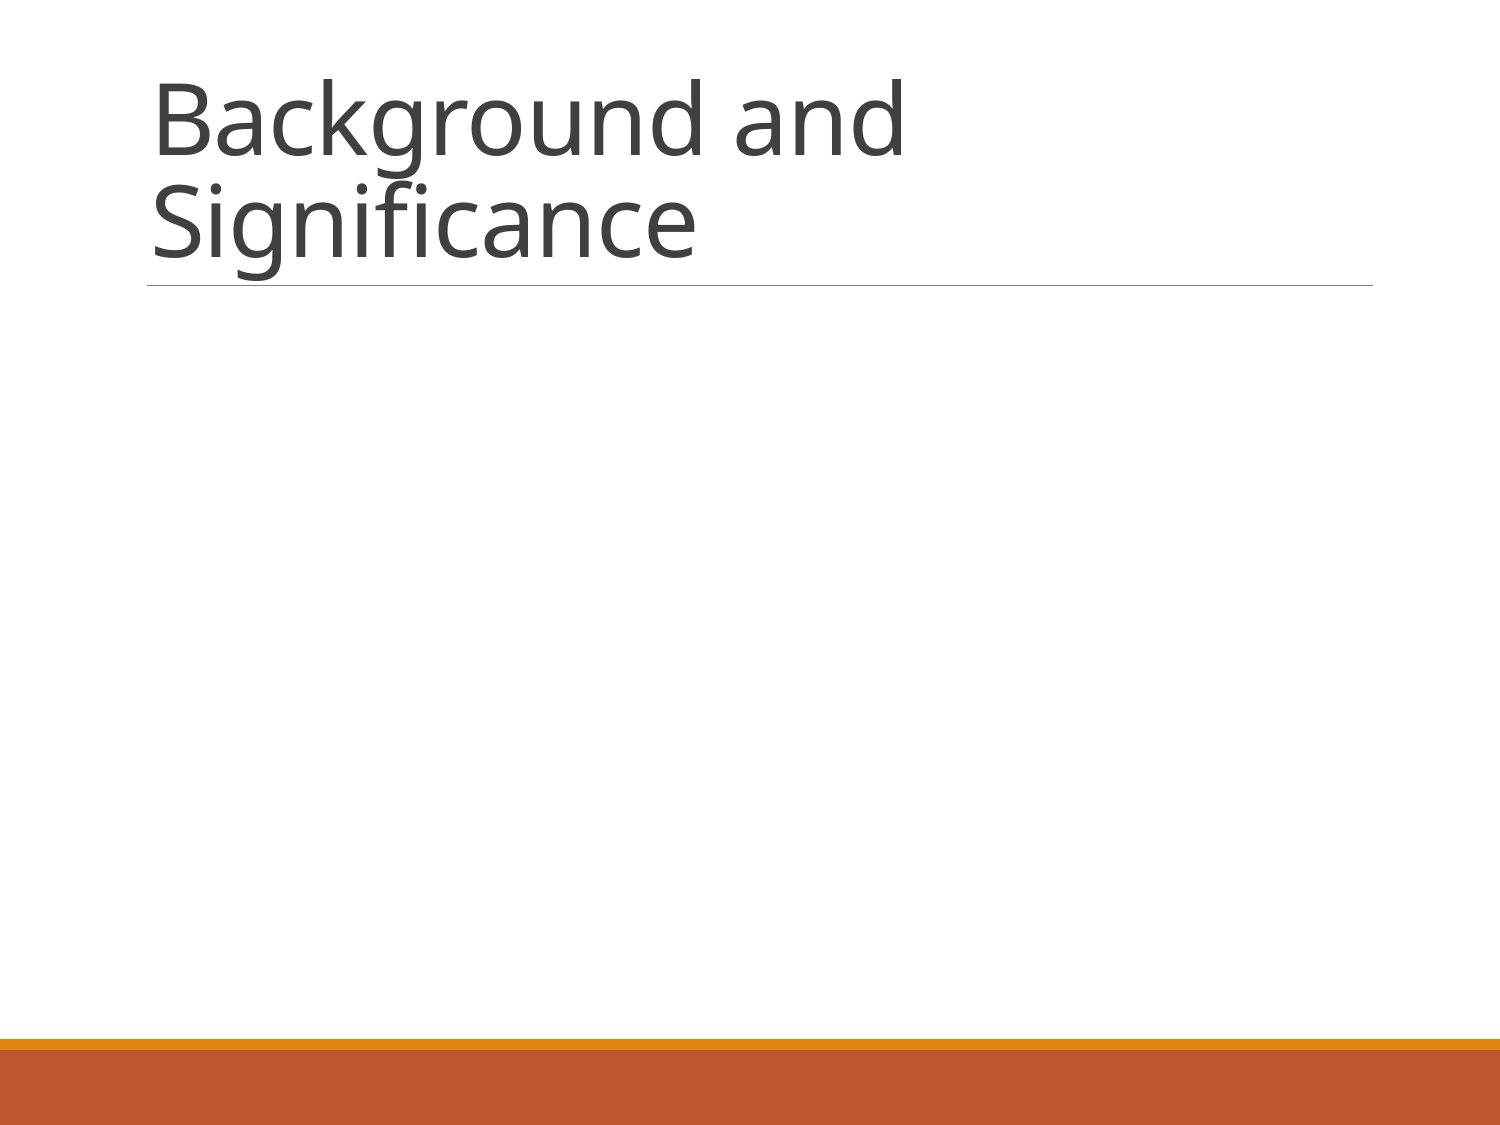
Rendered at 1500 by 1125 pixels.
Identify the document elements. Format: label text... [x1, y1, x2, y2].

title Background and Significance [135, 47, 1373, 285]
